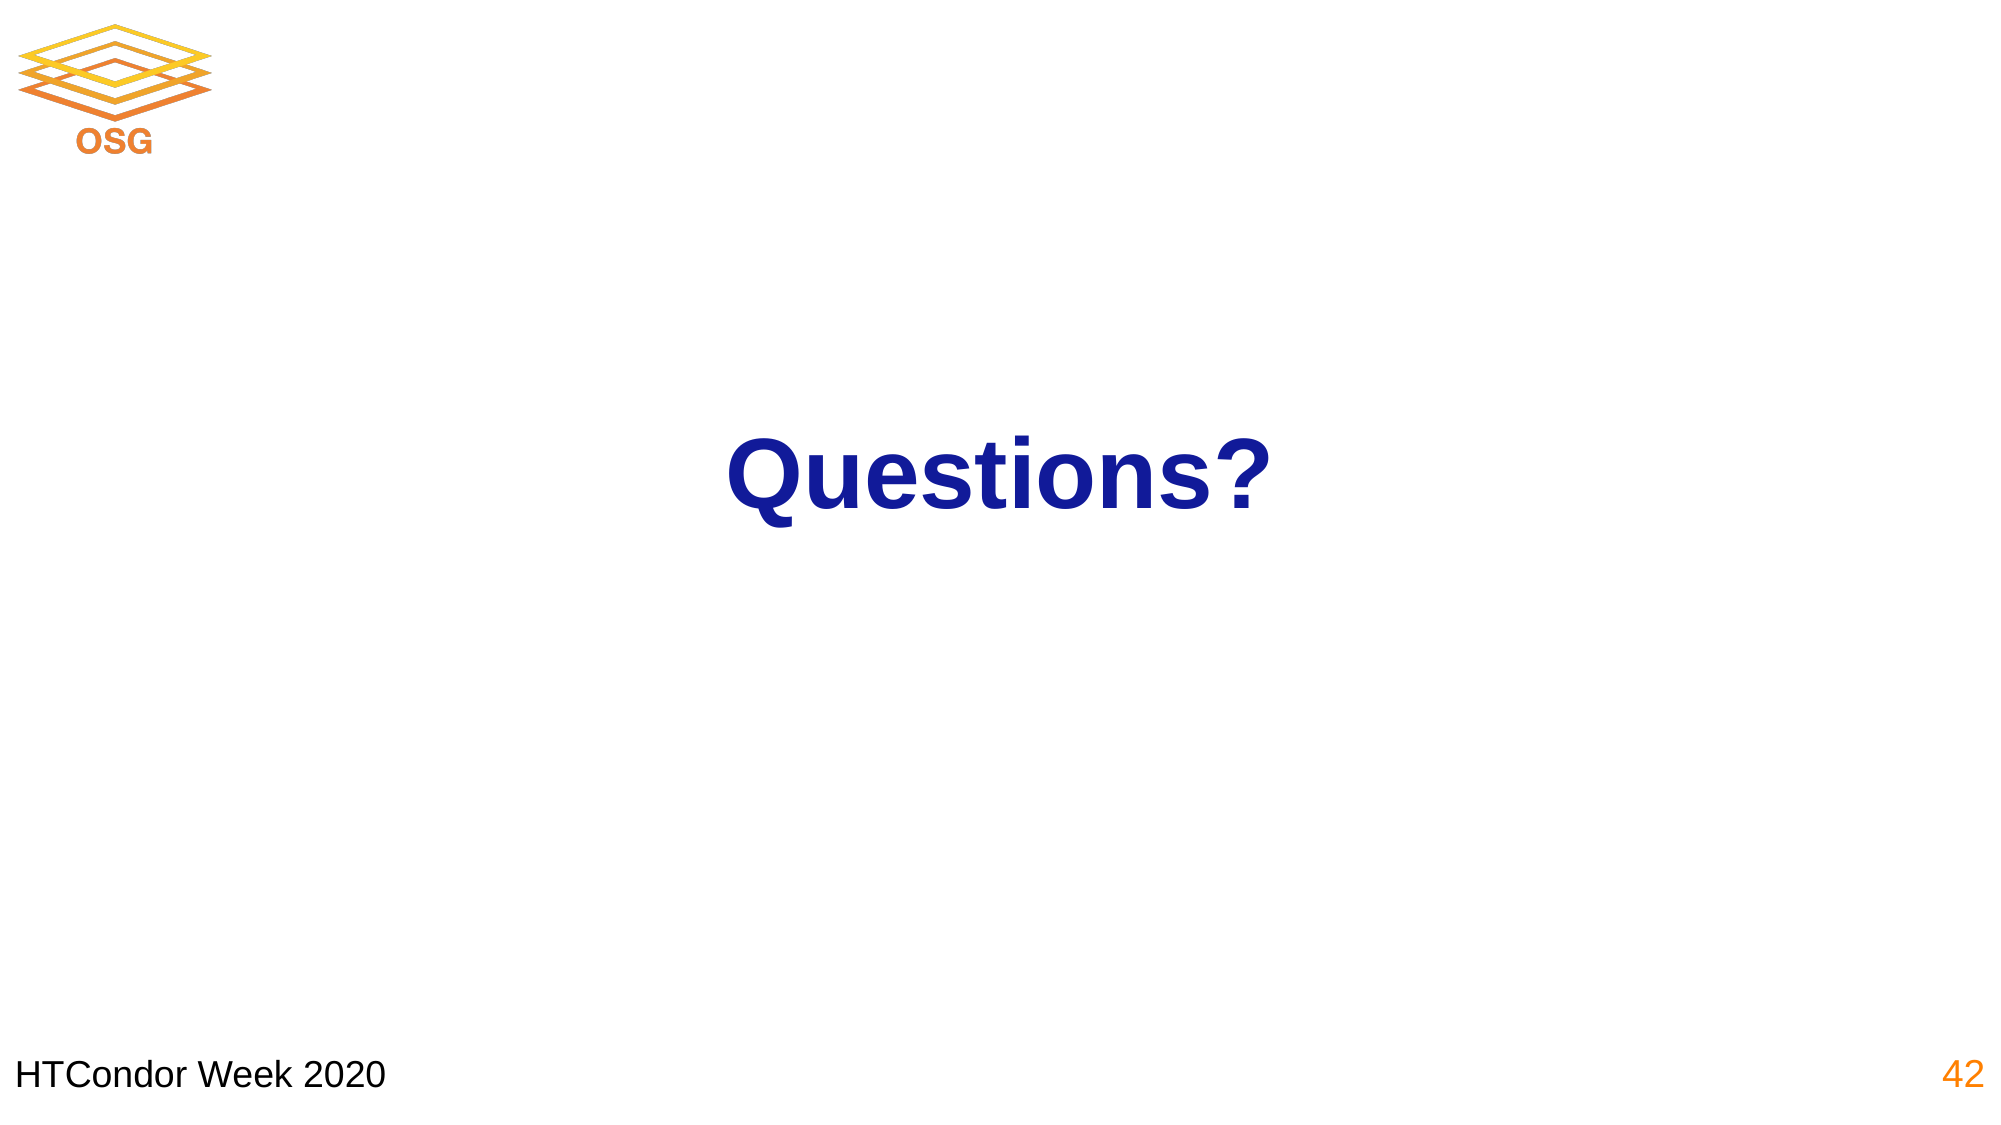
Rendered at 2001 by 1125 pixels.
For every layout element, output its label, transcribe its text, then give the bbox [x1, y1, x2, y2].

title Questions? [150, 375, 1850, 563]
picture [18, 24, 212, 154]
slide_number 42 [1549, 1042, 2000, 1103]
slide_number HTCondor Week 2020 [0, 1042, 450, 1103]
